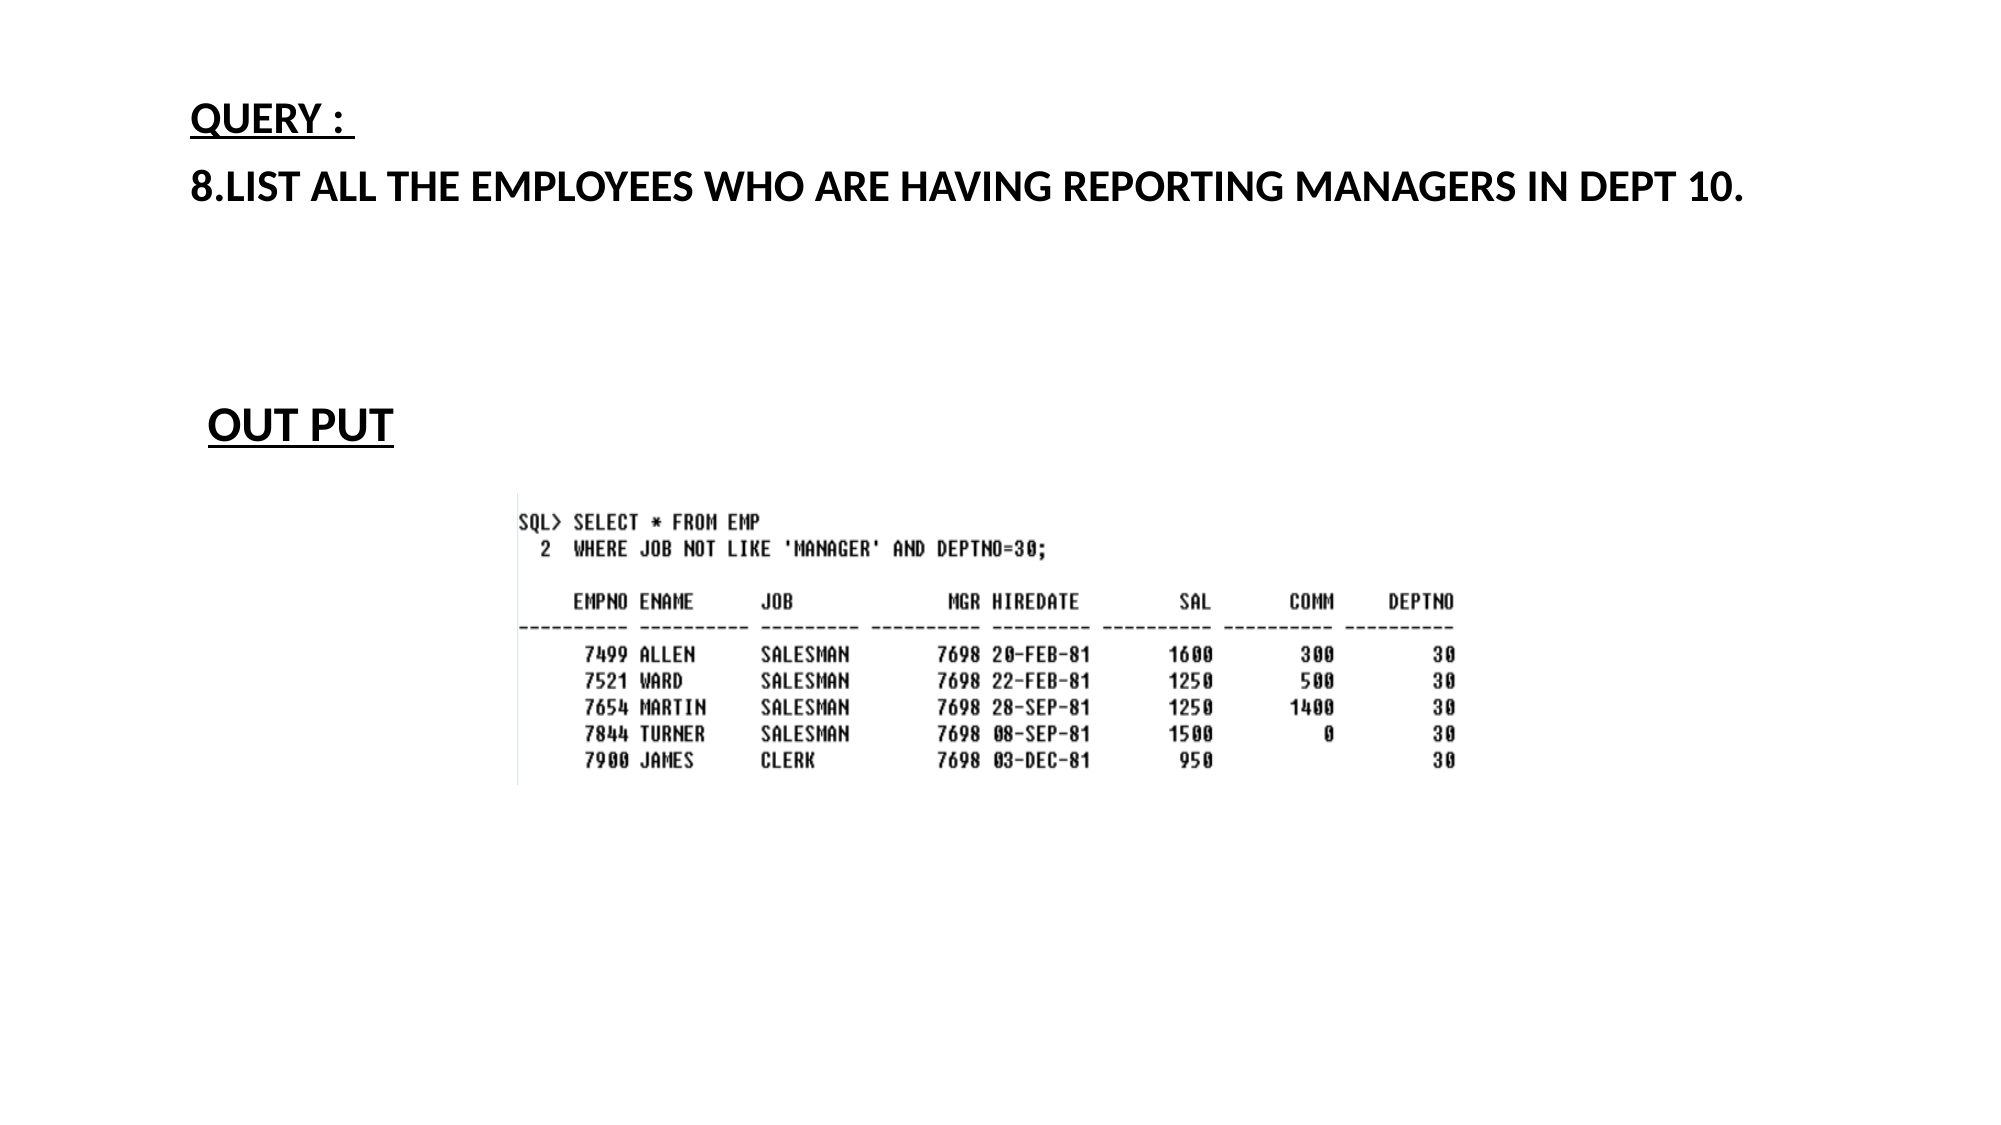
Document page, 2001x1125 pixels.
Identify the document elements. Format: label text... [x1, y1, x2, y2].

text_box QUERY : 8.LIST ALL THE EMPLOYEES WHO ARE HAVING REPORTING MANAGERS IN DEPT 10. [175, 83, 1777, 219]
list OUT PUT [192, 324, 566, 460]
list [516, 493, 1493, 785]
